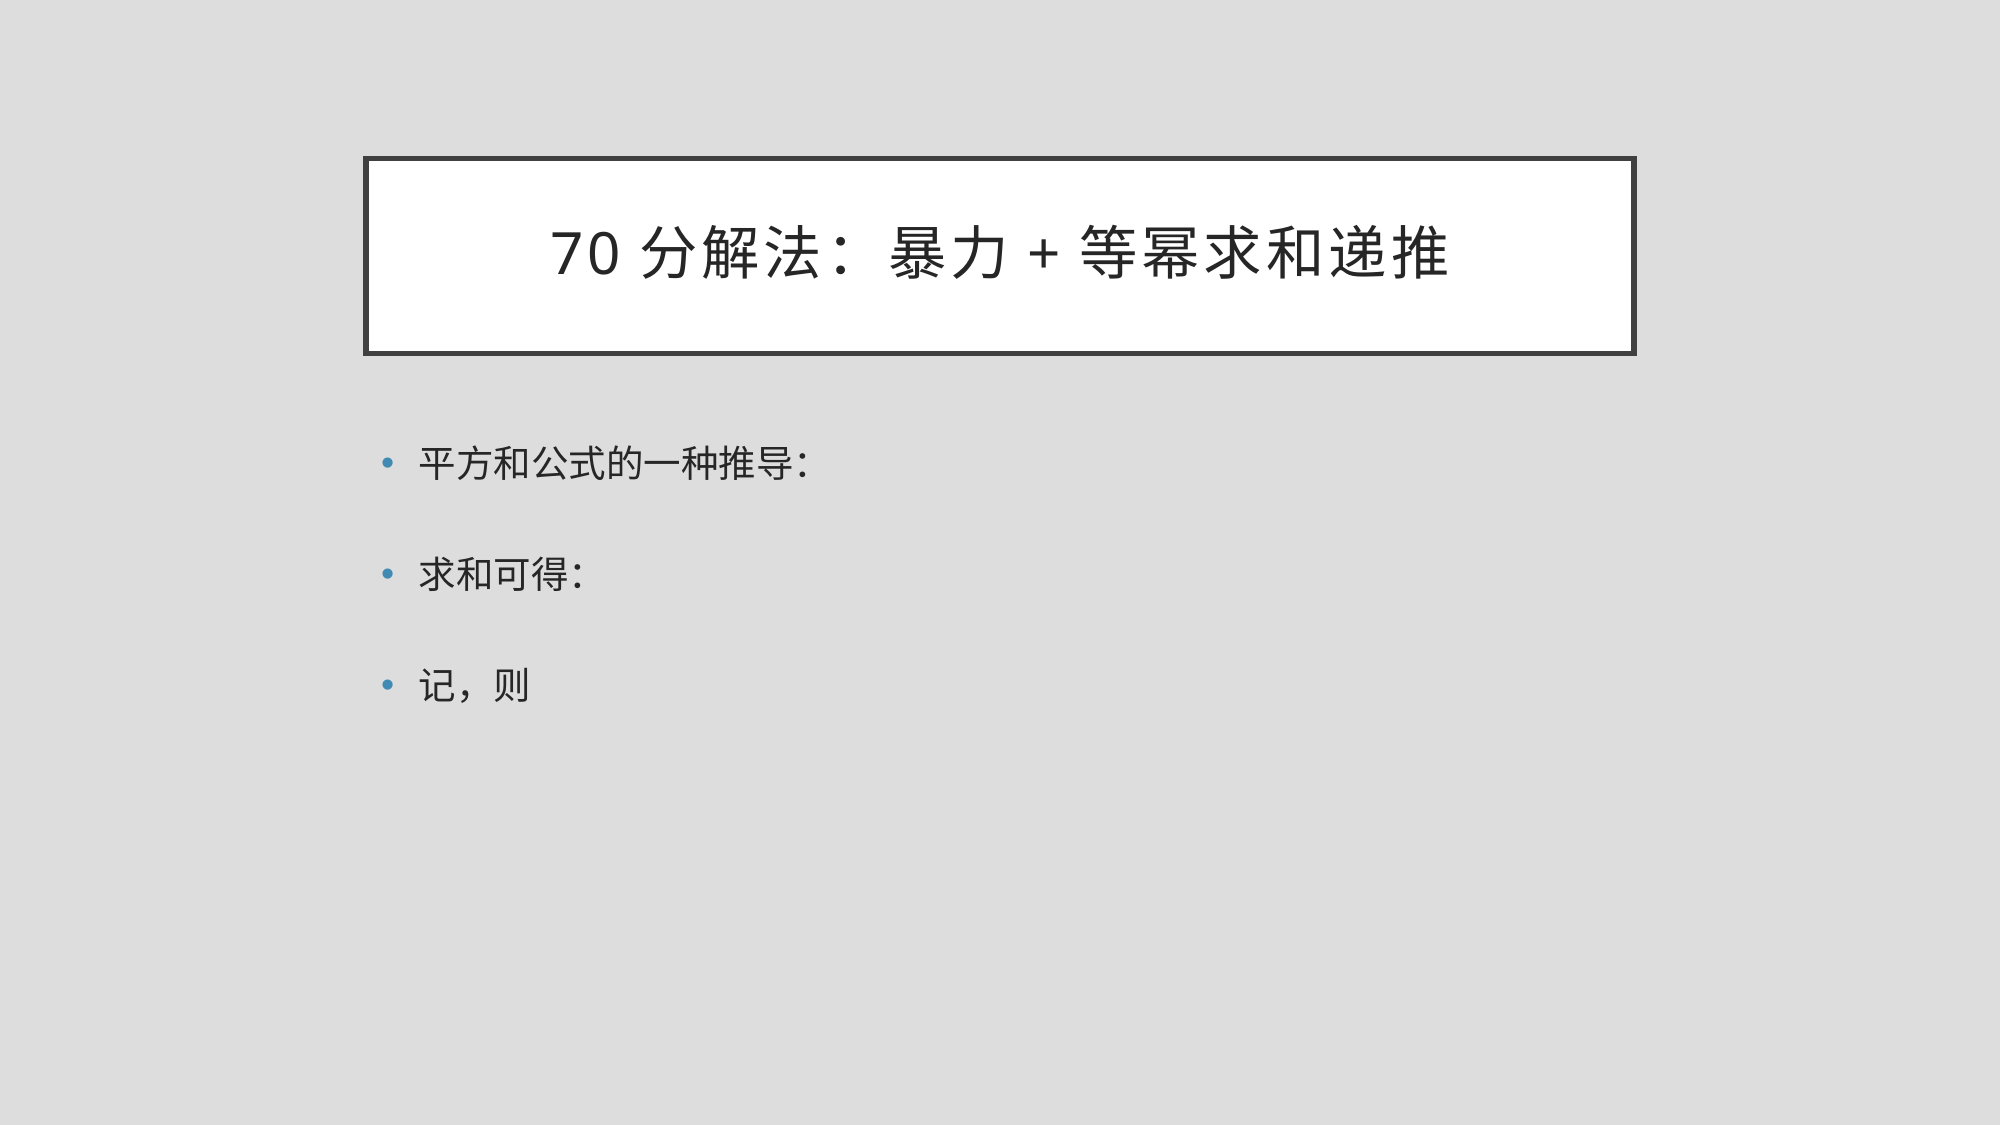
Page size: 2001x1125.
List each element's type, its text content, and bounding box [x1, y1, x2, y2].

title 70分解法：暴力+等幂求和递推 [363, 156, 1637, 356]
